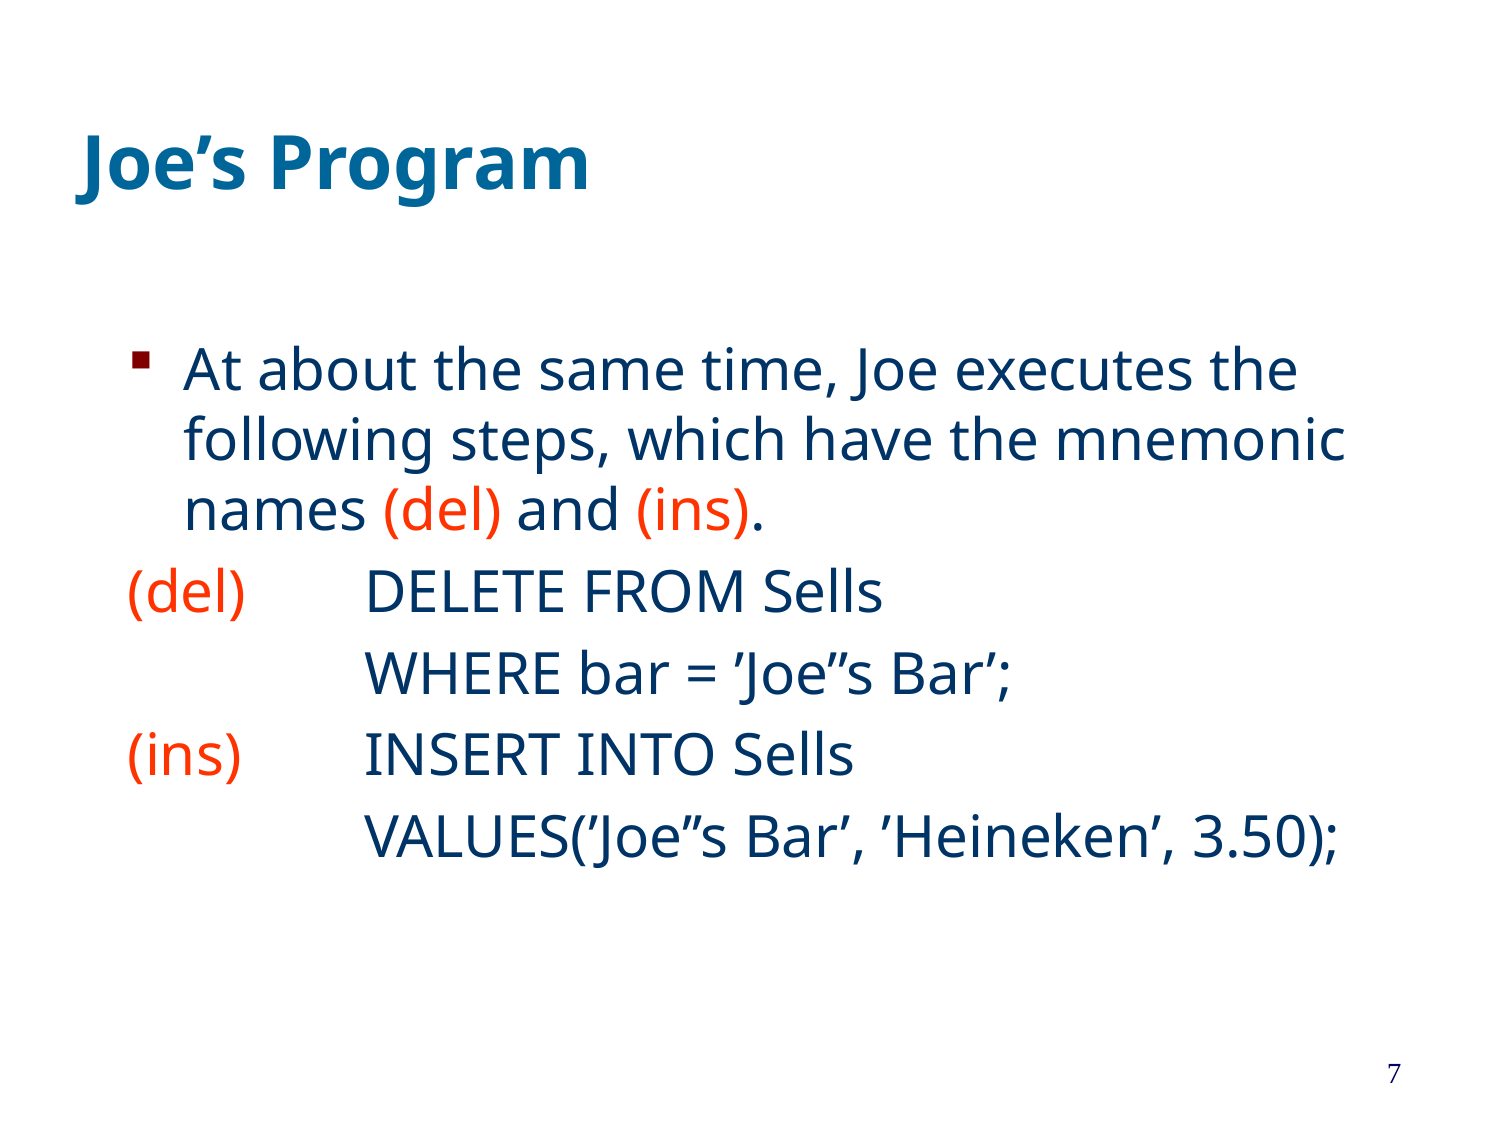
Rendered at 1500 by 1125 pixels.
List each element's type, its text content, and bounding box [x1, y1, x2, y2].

list At about the same time, Joe executes the following steps, which have the mnemonic names (del) and (ins). (del) DELETE FROM Sells WHERE bar = ’Joe’’s Bar’; (ins) INSERT INTO Sells VALUES(’Joe’’s Bar’, ’Heineken’, 3.50); [112, 324, 1500, 1063]
title Joe’s Program [66, 24, 1342, 213]
slide_number 7 [1104, 1063, 1417, 1097]
